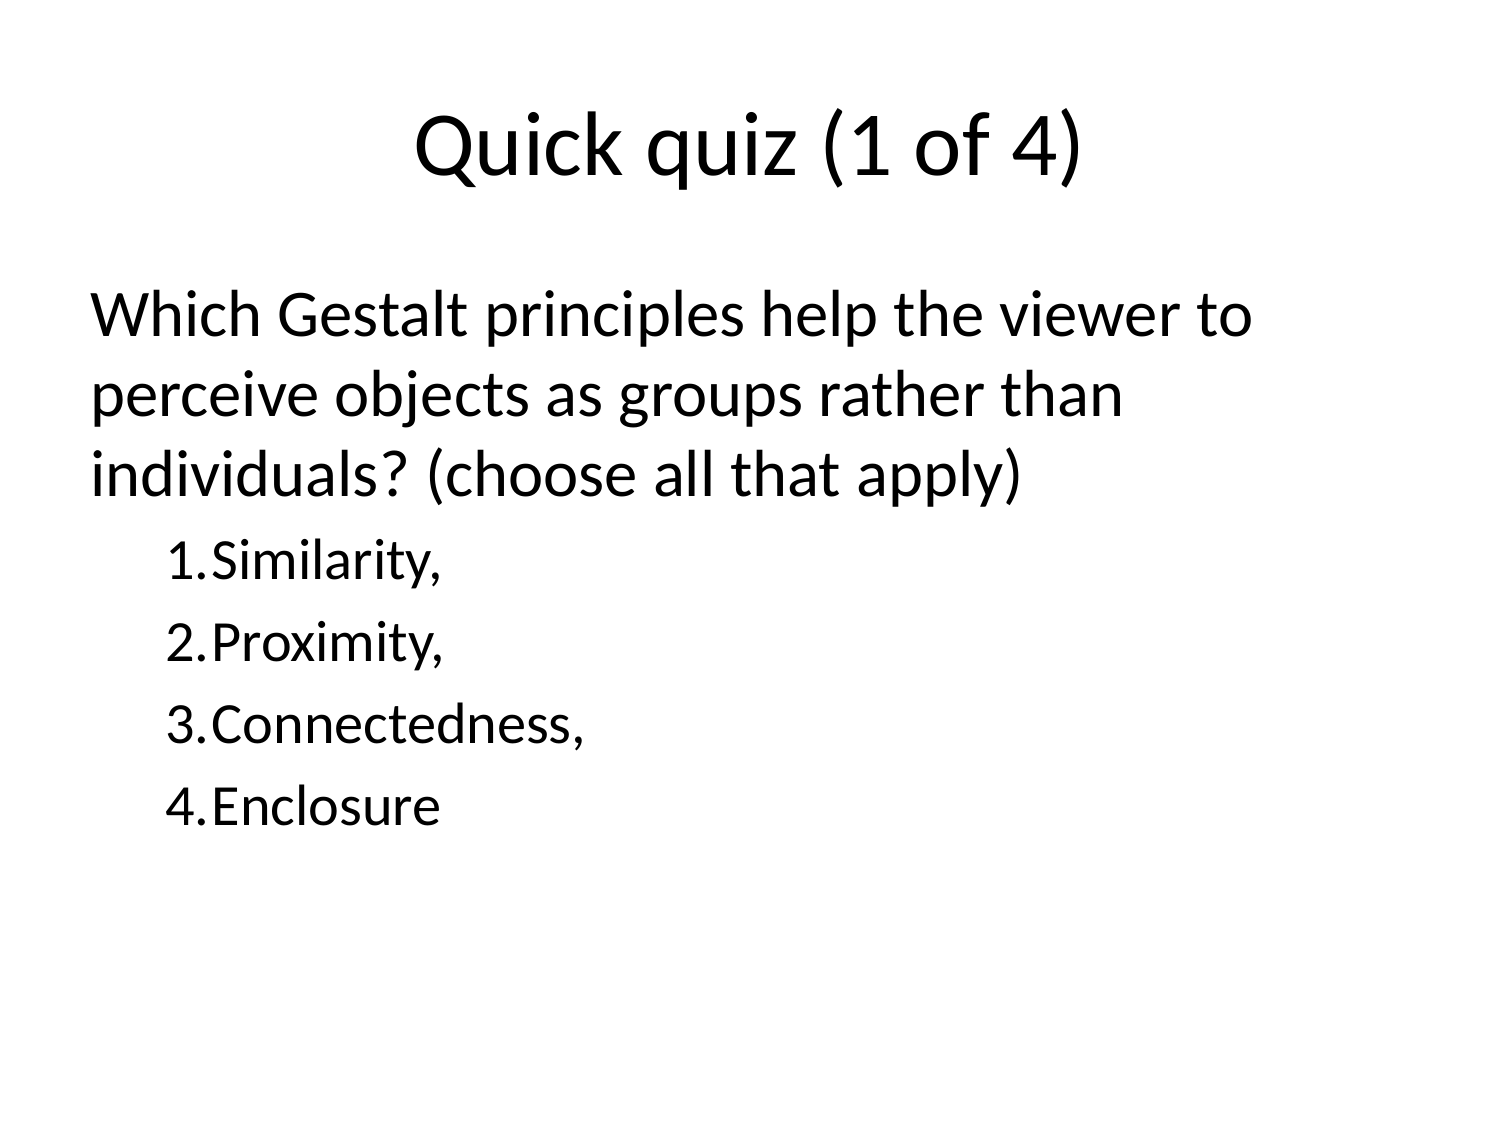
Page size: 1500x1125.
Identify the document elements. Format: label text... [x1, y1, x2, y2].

list Which Gestalt principles help the viewer to perceive objects as groups rather than individuals? (choose all that apply) Similarity, Proximity, Connectedness, Enclosure [75, 262, 1425, 1005]
title Quick quiz (1 of 4) [75, 45, 1425, 233]
